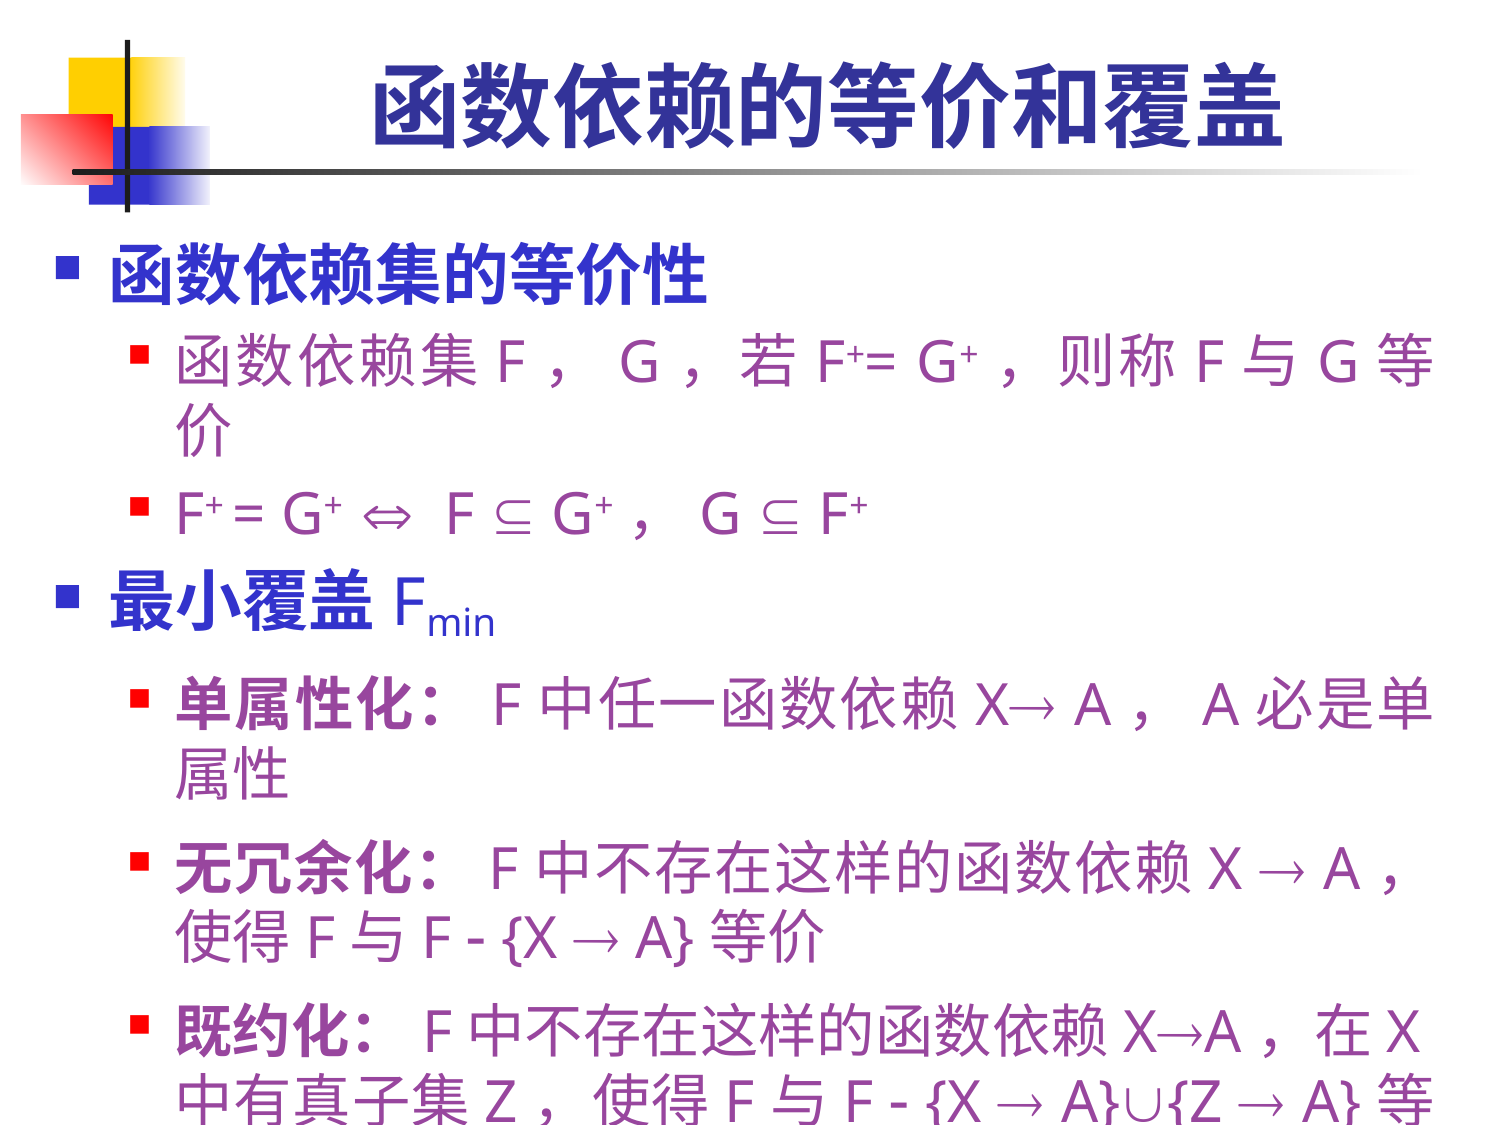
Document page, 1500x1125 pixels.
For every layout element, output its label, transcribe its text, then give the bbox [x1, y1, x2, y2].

list 函数依赖集的等价性 函数依赖集F，G，若F+= G+，则称F与G等价 F+ = G+  F  G+，G  F+ 最小覆盖Fmin 单属性化：F中任一函数依赖X A，A必是单属性 无冗余化：F中不存在这样的函数依赖X  A，使得F与F  {X  A}等价 既约化：F中不存在这样的函数依赖XA，在X中有真子集Z，使得F与F  {X  A}{Z  A}等价 [37, 224, 1451, 1113]
title 函数依赖的等价和覆盖 [188, 24, 1468, 167]
